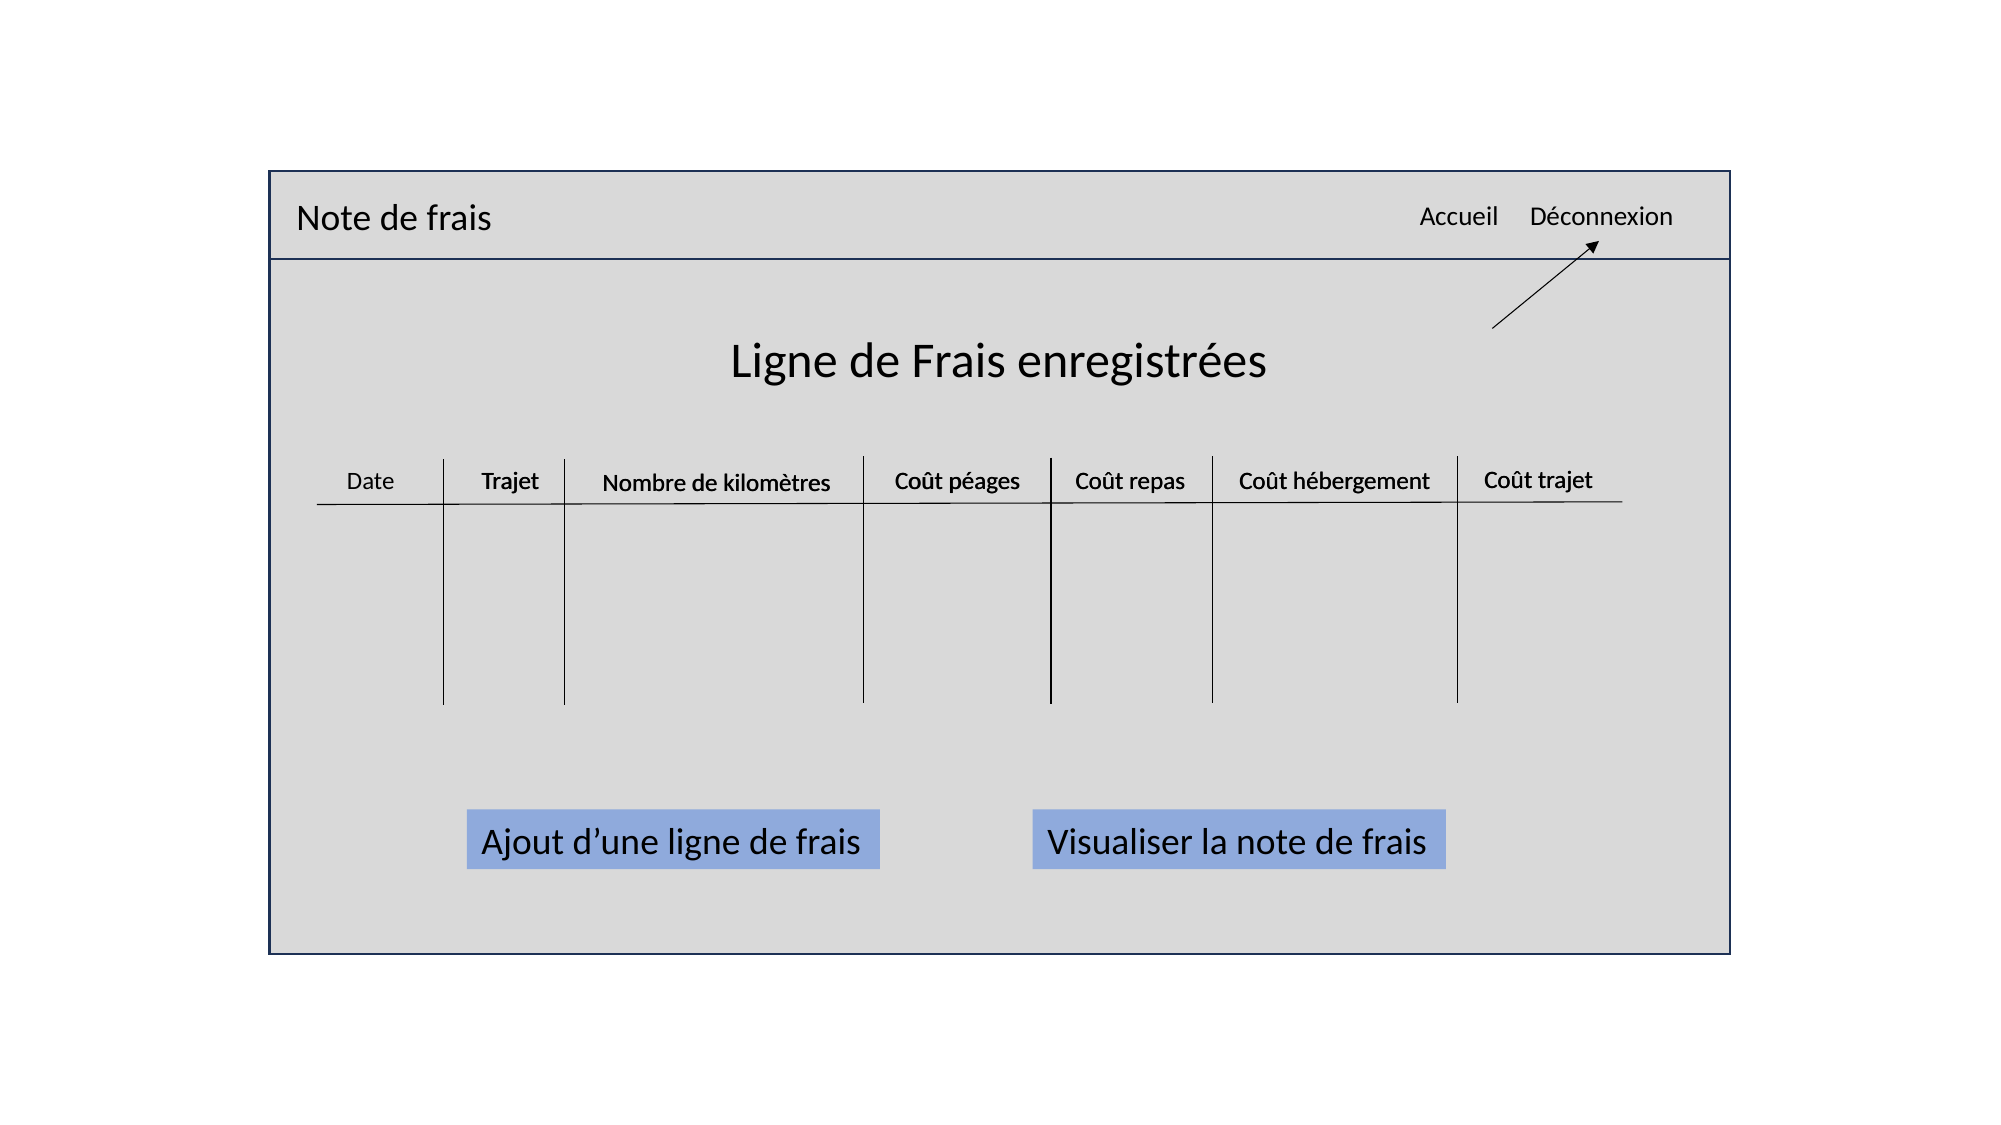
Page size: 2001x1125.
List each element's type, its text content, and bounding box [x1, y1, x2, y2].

text_box Visualiser la note de frais [1032, 809, 1446, 870]
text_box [1492, 240, 1599, 329]
text_box Date [332, 457, 444, 501]
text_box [1213, 501, 1457, 505]
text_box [565, 501, 863, 505]
text_box Coût hébergement [1224, 457, 1446, 501]
text_box Accueil [1405, 190, 1515, 239]
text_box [316, 501, 443, 505]
text_box [268, 260, 1731, 955]
text_box Coût trajet [1469, 456, 1610, 501]
text_box Trajet [466, 457, 565, 501]
text_box [268, 170, 1731, 260]
text_box Ligne de Frais enregistrées [715, 319, 1284, 395]
text_box Note de frais [281, 185, 535, 246]
text_box Coût péages [880, 457, 1038, 501]
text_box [1052, 501, 1212, 505]
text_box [444, 501, 564, 505]
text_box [864, 501, 1050, 505]
text_box Nombre de kilomètres [587, 459, 846, 501]
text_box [1458, 501, 1623, 505]
text_box Ajout d’une ligne de frais [466, 809, 880, 870]
text_box Déconnexion [1515, 190, 1692, 239]
text_box Coût repas [1060, 457, 1201, 501]
